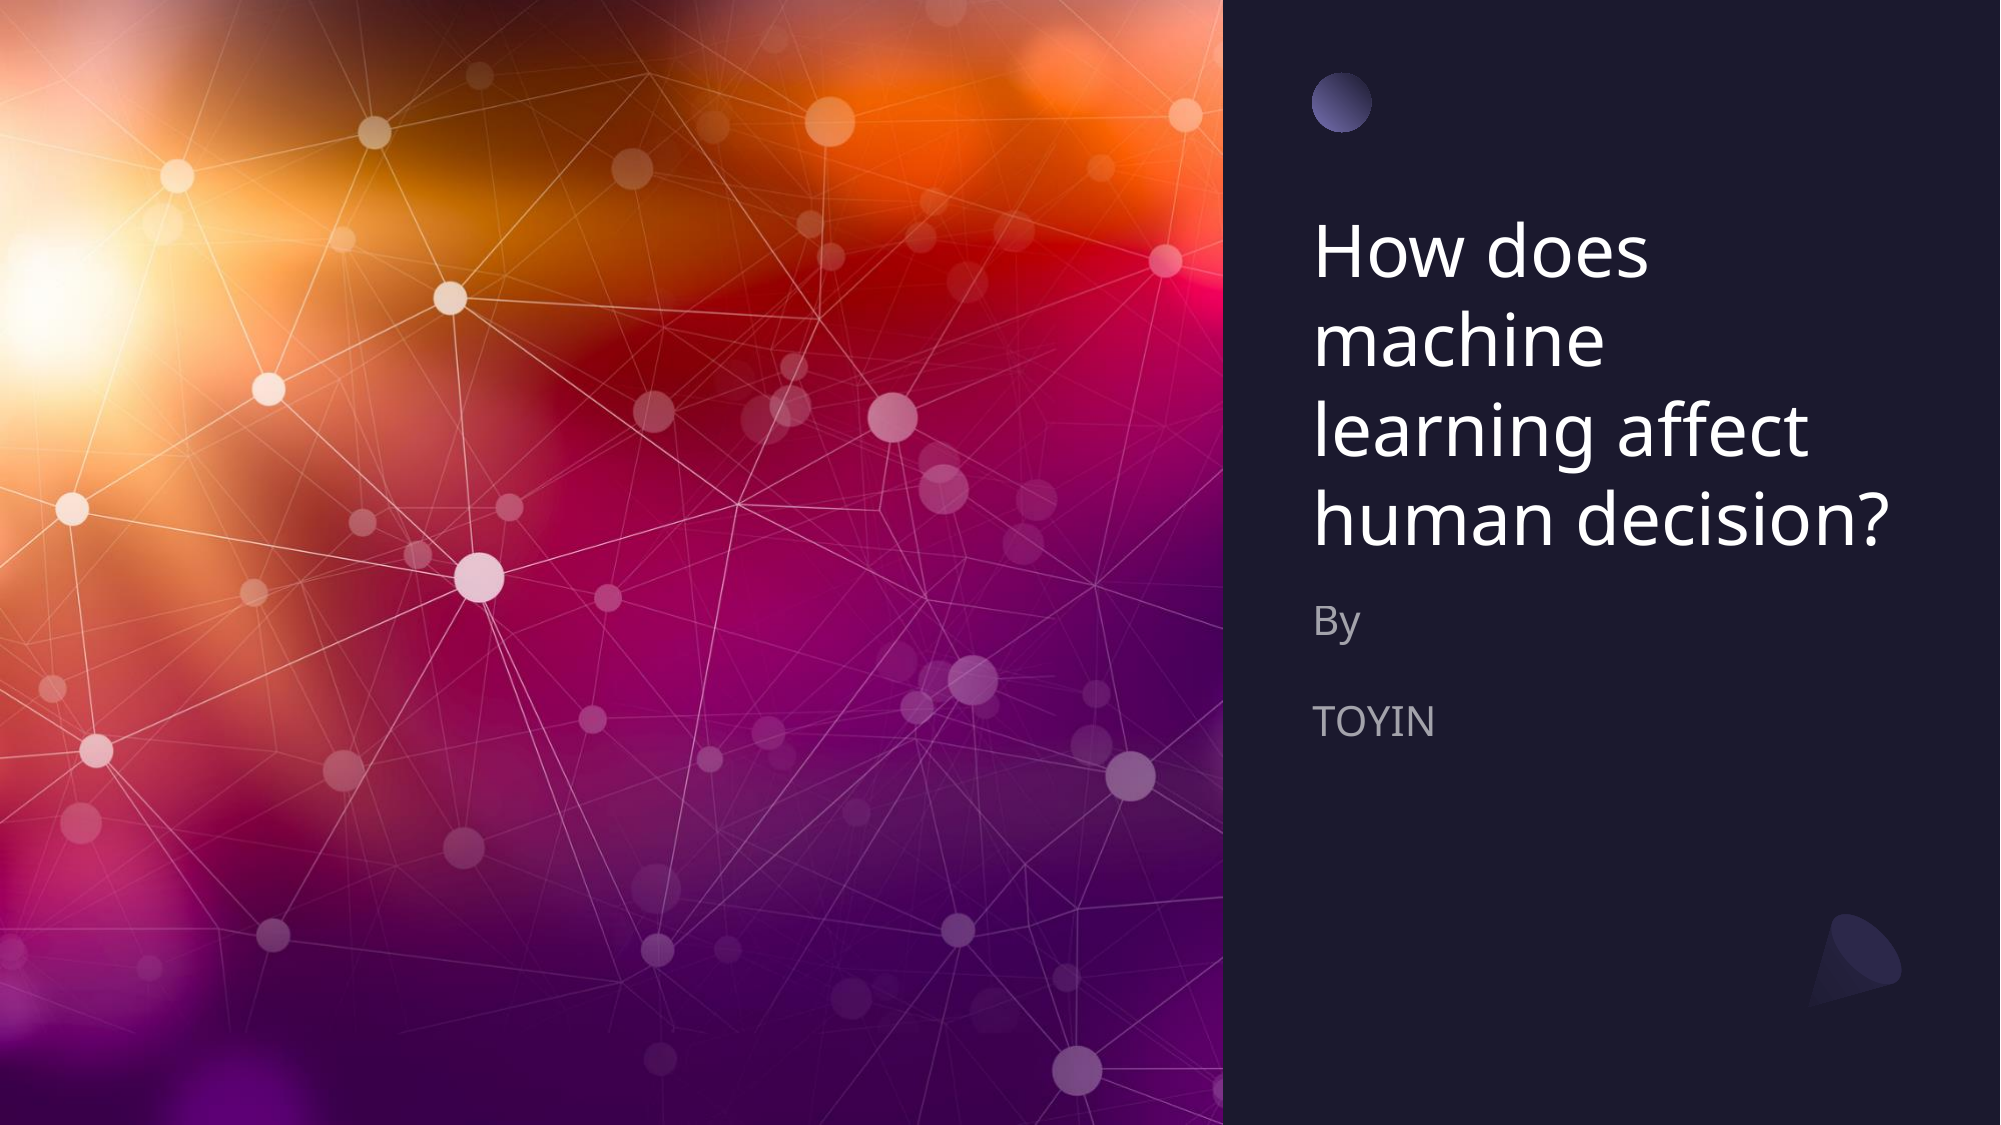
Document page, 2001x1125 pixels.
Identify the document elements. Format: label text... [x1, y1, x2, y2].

list By TOYIN [1312, 585, 1898, 870]
title How does machine learning affect human decision? [1312, 172, 1898, 564]
picture [0, 0, 1223, 1125]
